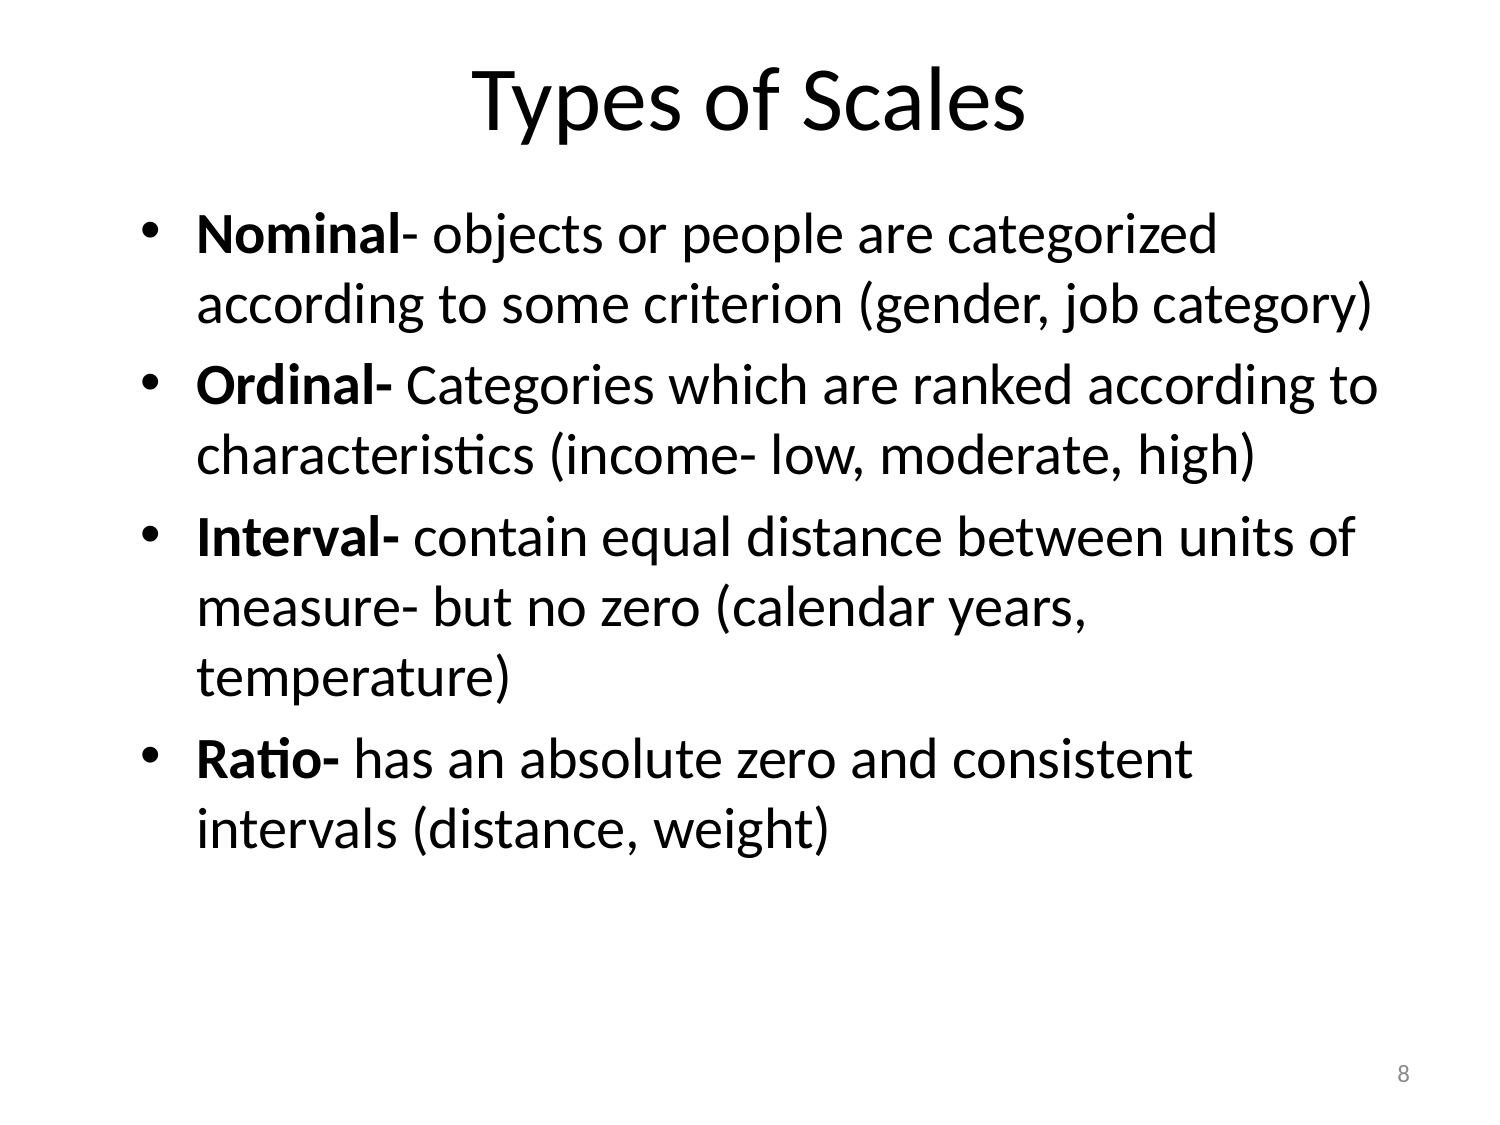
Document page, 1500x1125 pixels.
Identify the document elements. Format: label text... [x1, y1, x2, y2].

list Nominal- objects or people are categorized according to some criterion (gender, job category) Ordinal- Categories which are ranked according to characteristics (income- low, moderate, high) Interval- contain equal distance between units of measure- but no zero (calendar years, temperature) Ratio- has an absolute zero and consistent intervals (distance, weight) [125, 187, 1400, 1025]
title Types of Scales [112, 0, 1388, 188]
slide_number 8 [1074, 1042, 1425, 1103]
